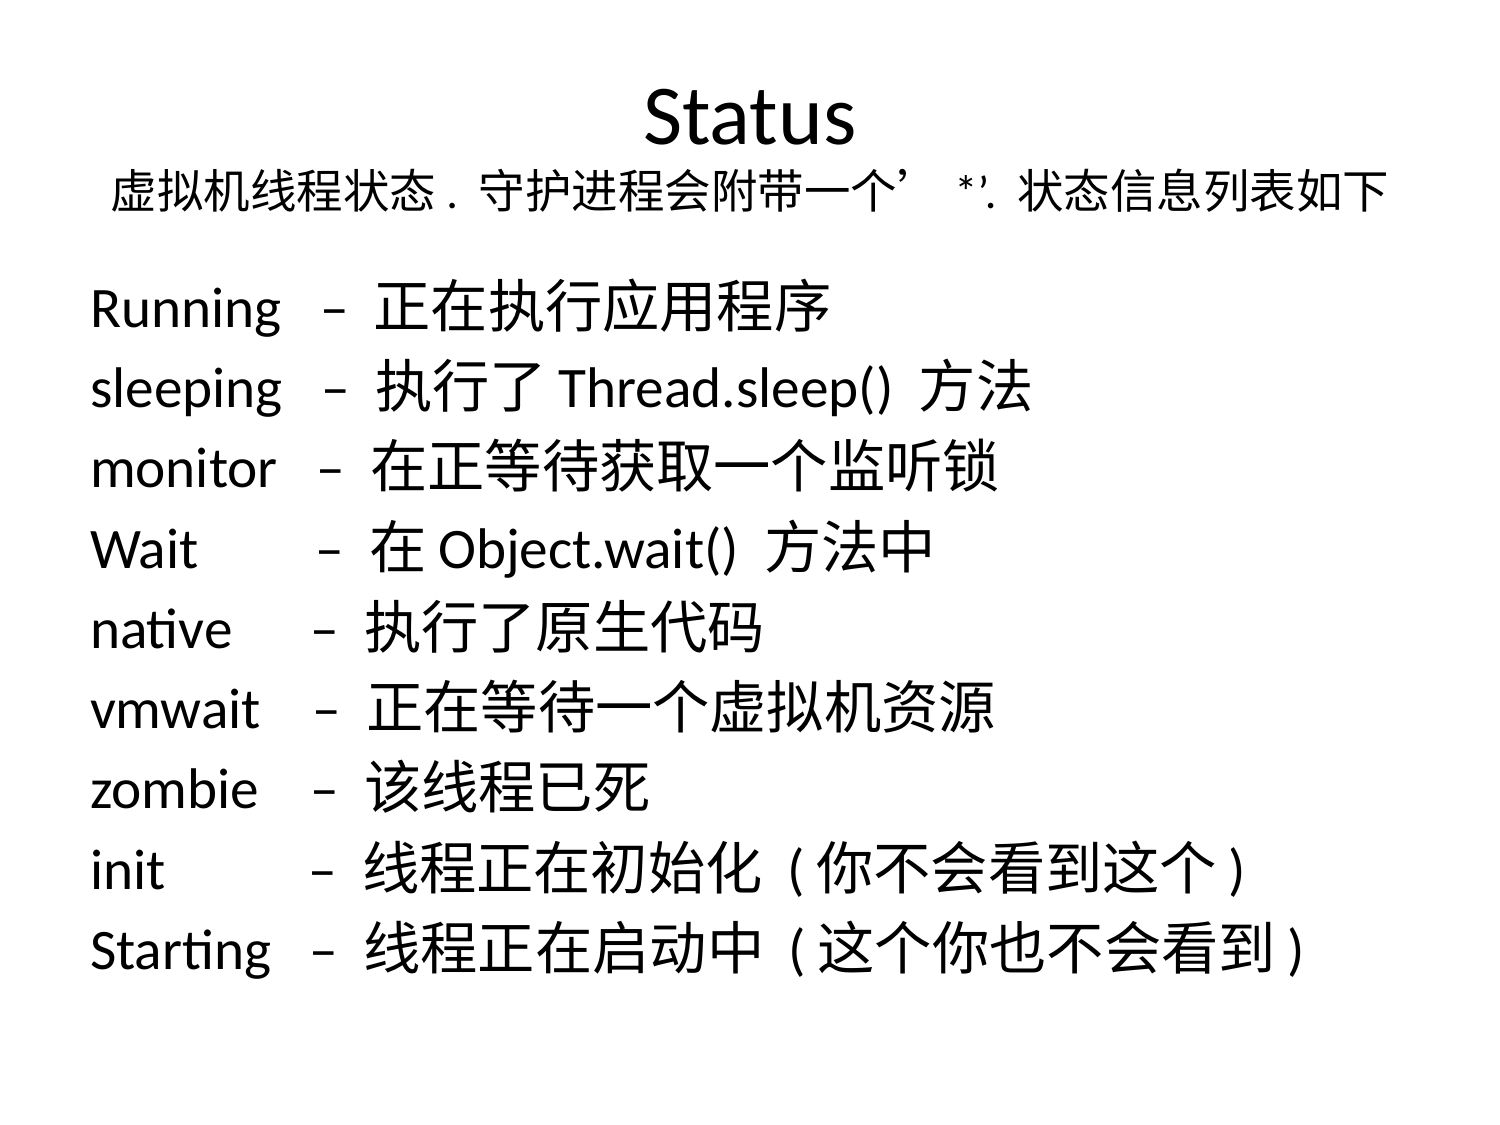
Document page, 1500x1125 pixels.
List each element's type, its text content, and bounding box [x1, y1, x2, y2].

list Running – 正在执行应用程序 sleeping – 执行了Thread.sleep() 方法 monitor – 在正等待获取一个监听锁 Wait – 在Object.wait() 方法中 native – 执行了原生代码 vmwait – 正在等待一个虚拟机资源 zombie – 该线程已死 init – 线程正在初始化 (你不会看到这个) Starting – 线程正在启动中 (这个你也不会看到) [75, 262, 1425, 1005]
title Status 虚拟机线程状态. 守护进程会附带一个’*’. 状态信息列表如下 [75, 45, 1425, 233]
